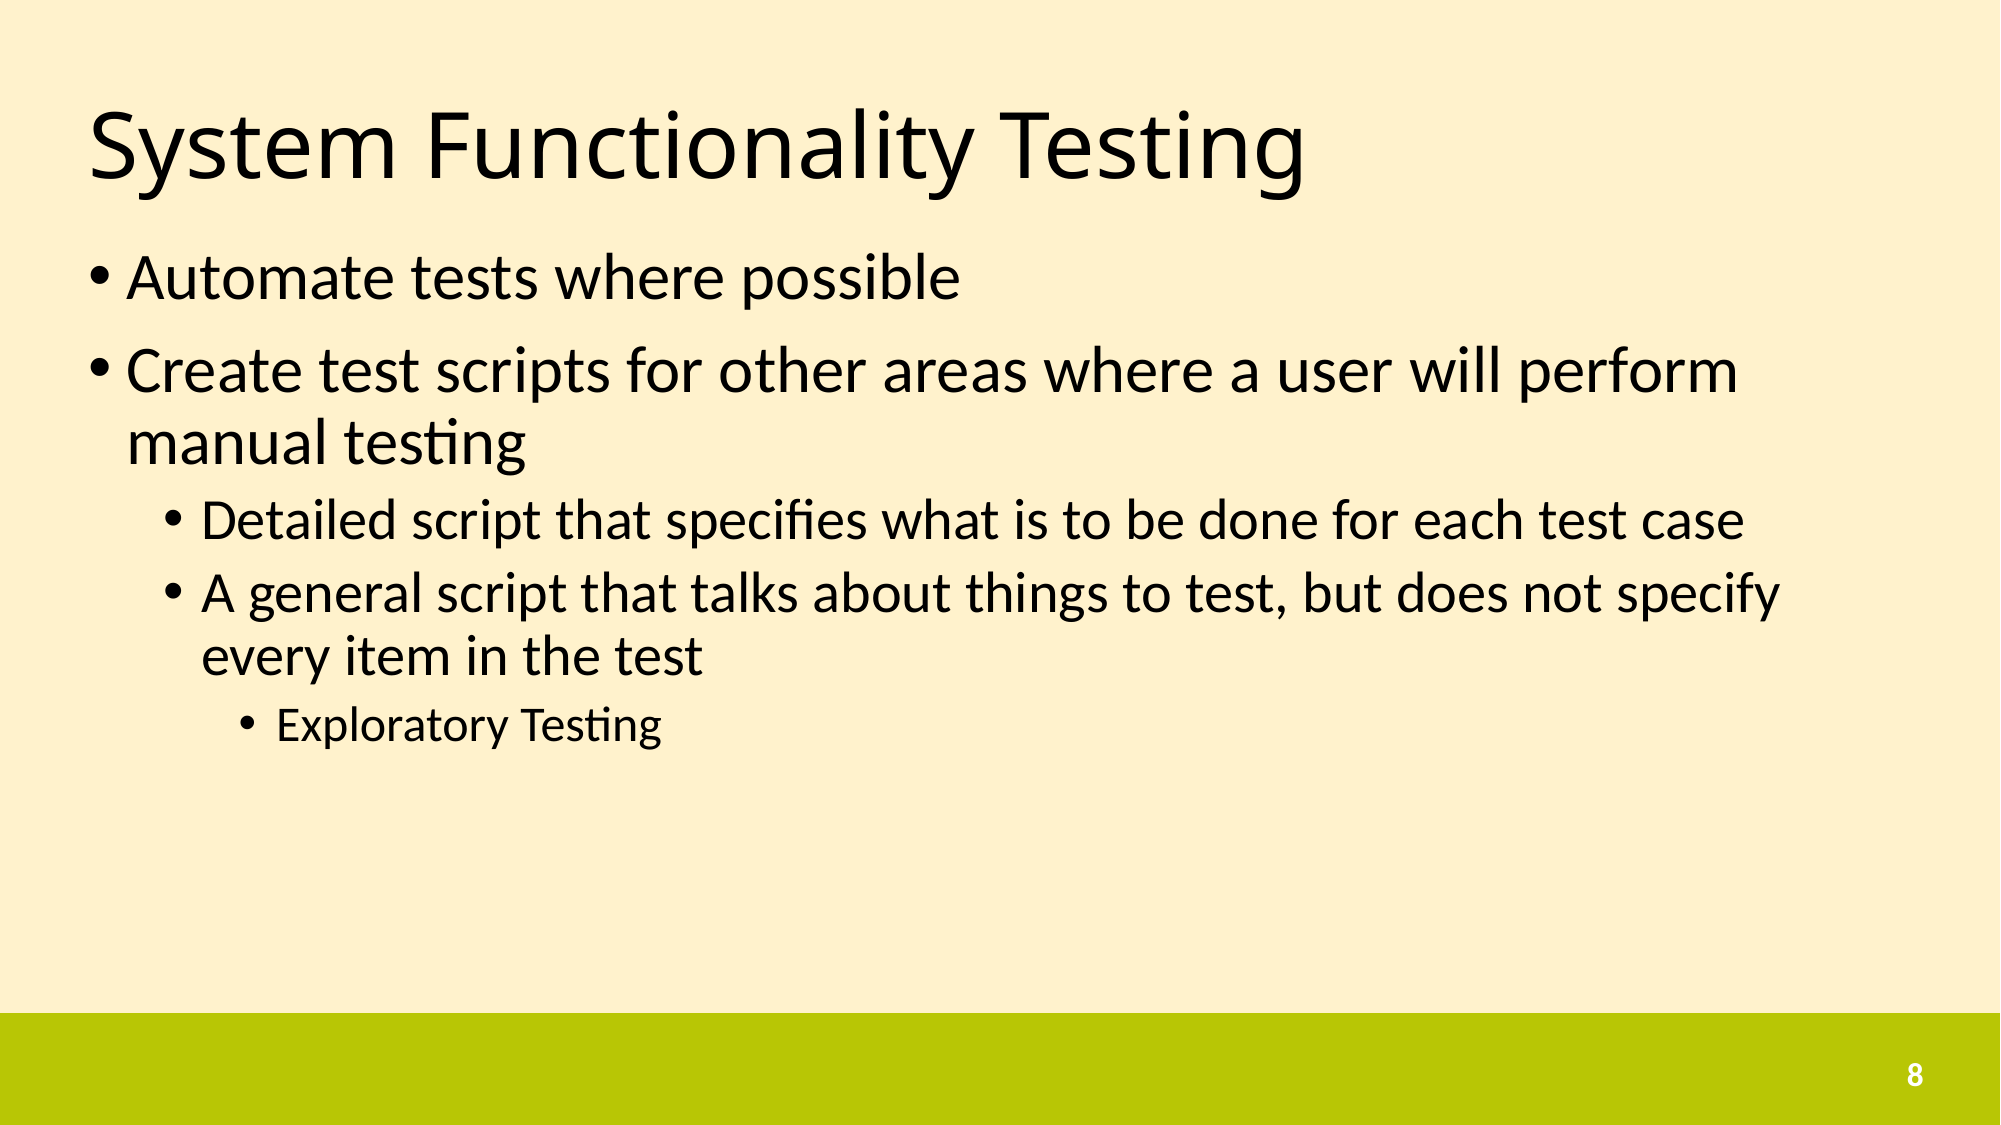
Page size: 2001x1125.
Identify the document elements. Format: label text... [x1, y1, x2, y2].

slide_number 8 [1412, 1042, 1939, 1103]
title System Functionality Testing [73, 40, 1939, 234]
list Automate tests where possible Create test scripts for other areas where a user will perform manual testing Detailed script that specifies what is to be done for each test case A general script that talks about things to test, but does not specify every item in the test Exploratory Testing [73, 234, 1939, 949]
